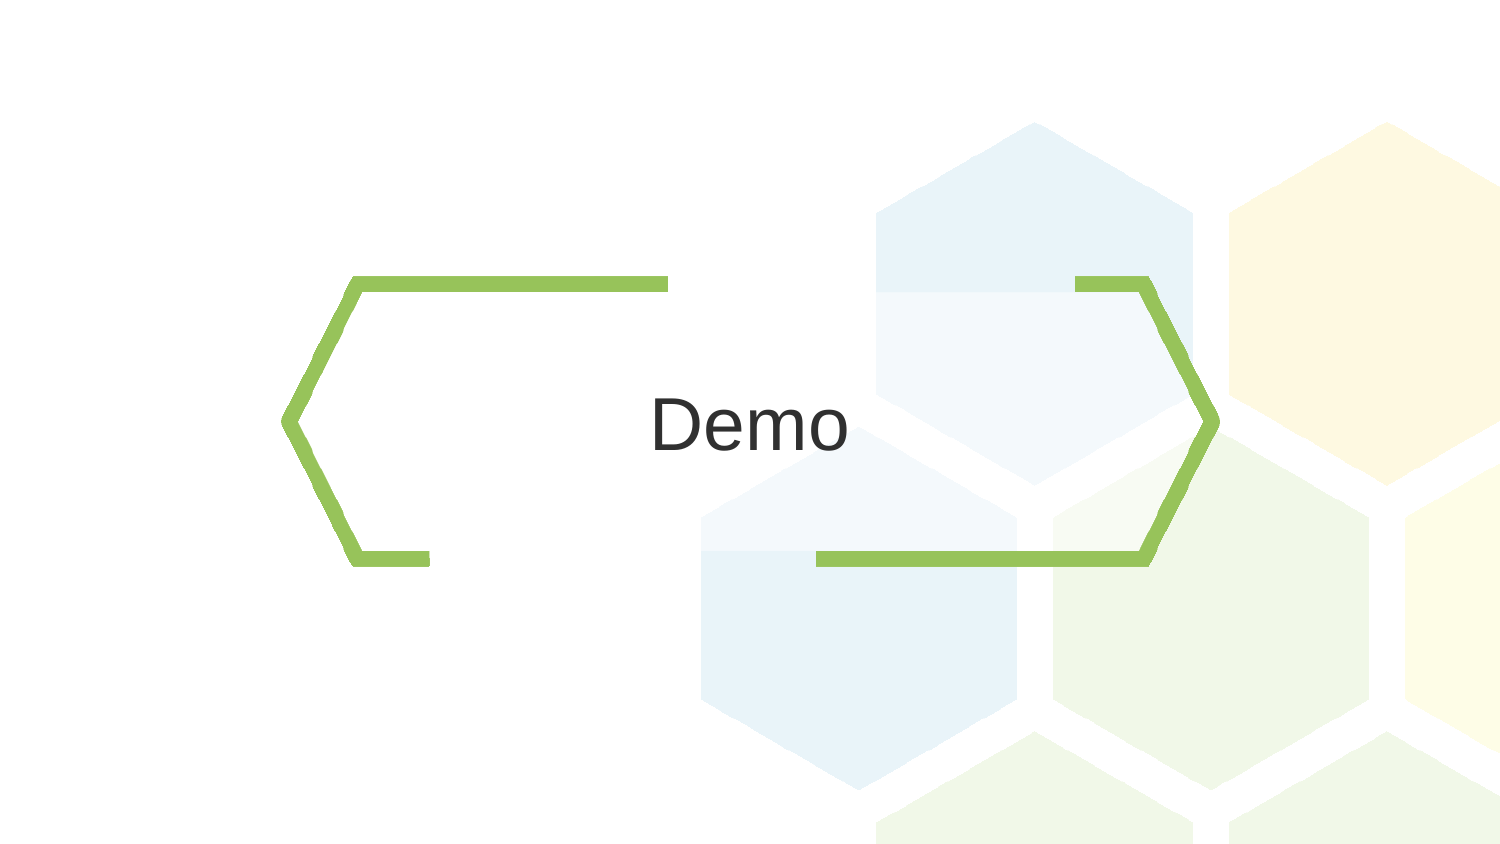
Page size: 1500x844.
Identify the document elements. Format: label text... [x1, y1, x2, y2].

picture [0, 0, 1500, 844]
title Demo [51, 358, 1449, 481]
